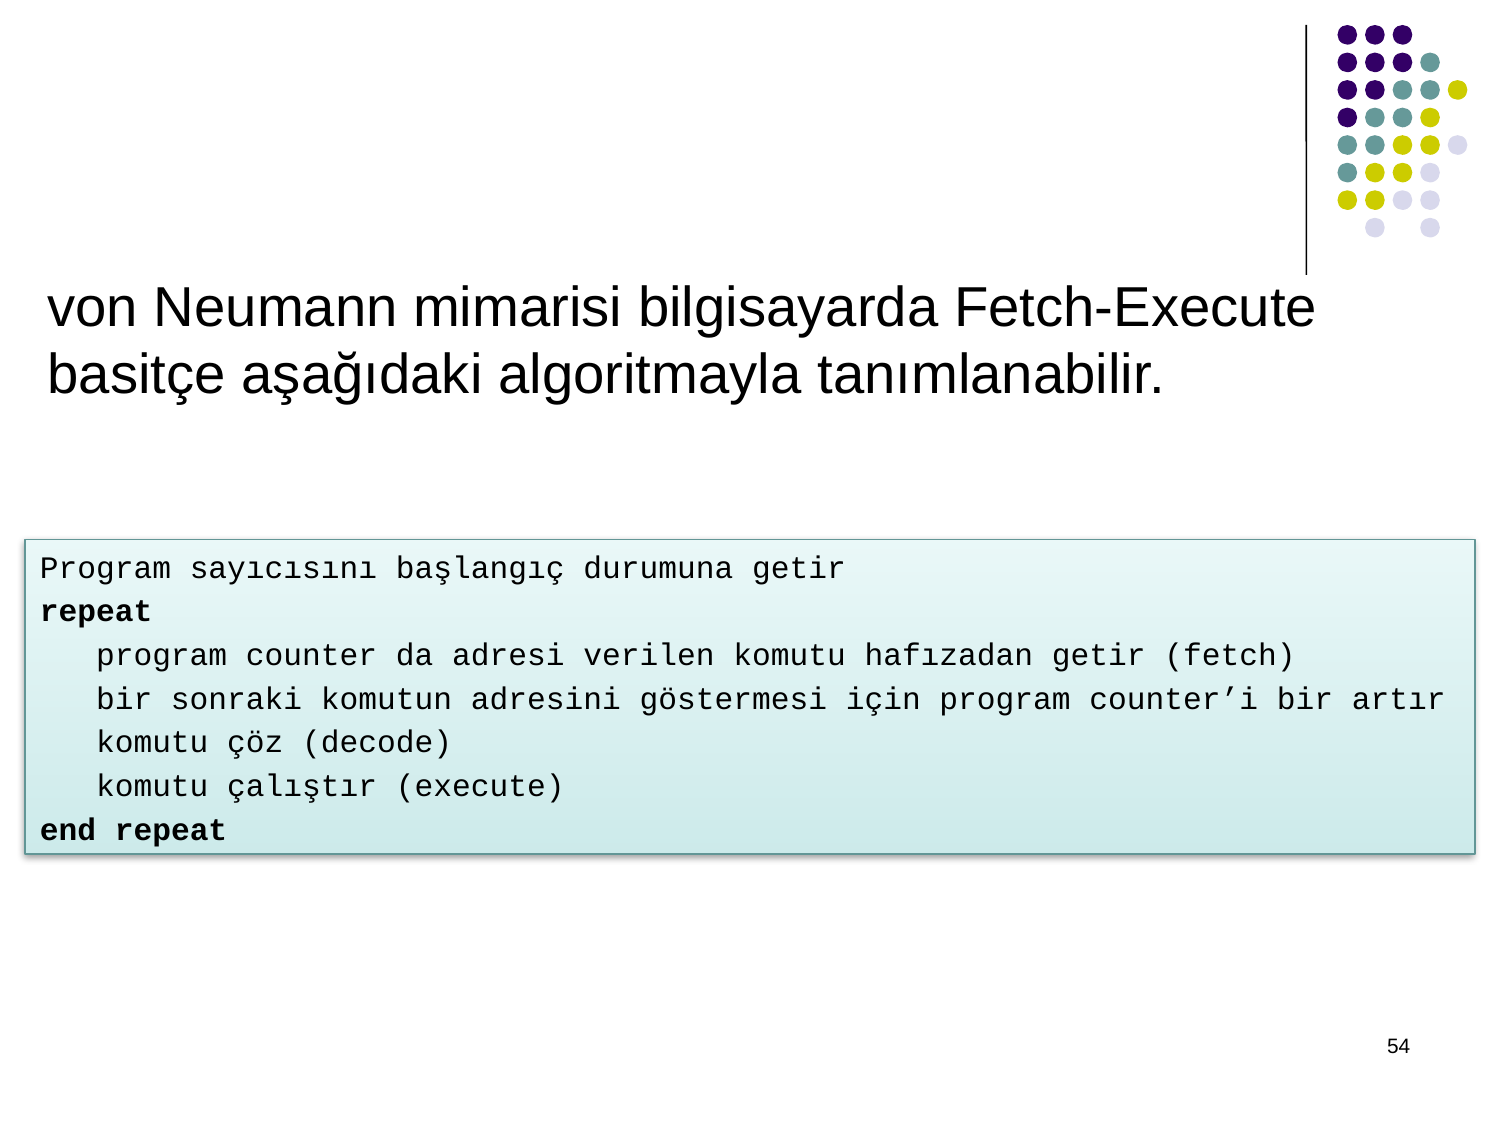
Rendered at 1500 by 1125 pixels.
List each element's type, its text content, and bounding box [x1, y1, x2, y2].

slide_number 54 [1074, 1025, 1425, 1100]
text_box Program sayıcısını başlangıç durumuna getir repeat program counter da adresi verilen komutu hafızadan getir (fetch) bir sonraki komutun adresini göstermesi için program counter’i bir artır komutu çöz (decode) komutu çalıştır (execute) end repeat [24, 539, 1476, 855]
list von Neumann mimarisi bilgisayarda Fetch-Execute basitçe aşağıdaki algoritmayla tanımlanabilir. [24, 262, 1500, 513]
